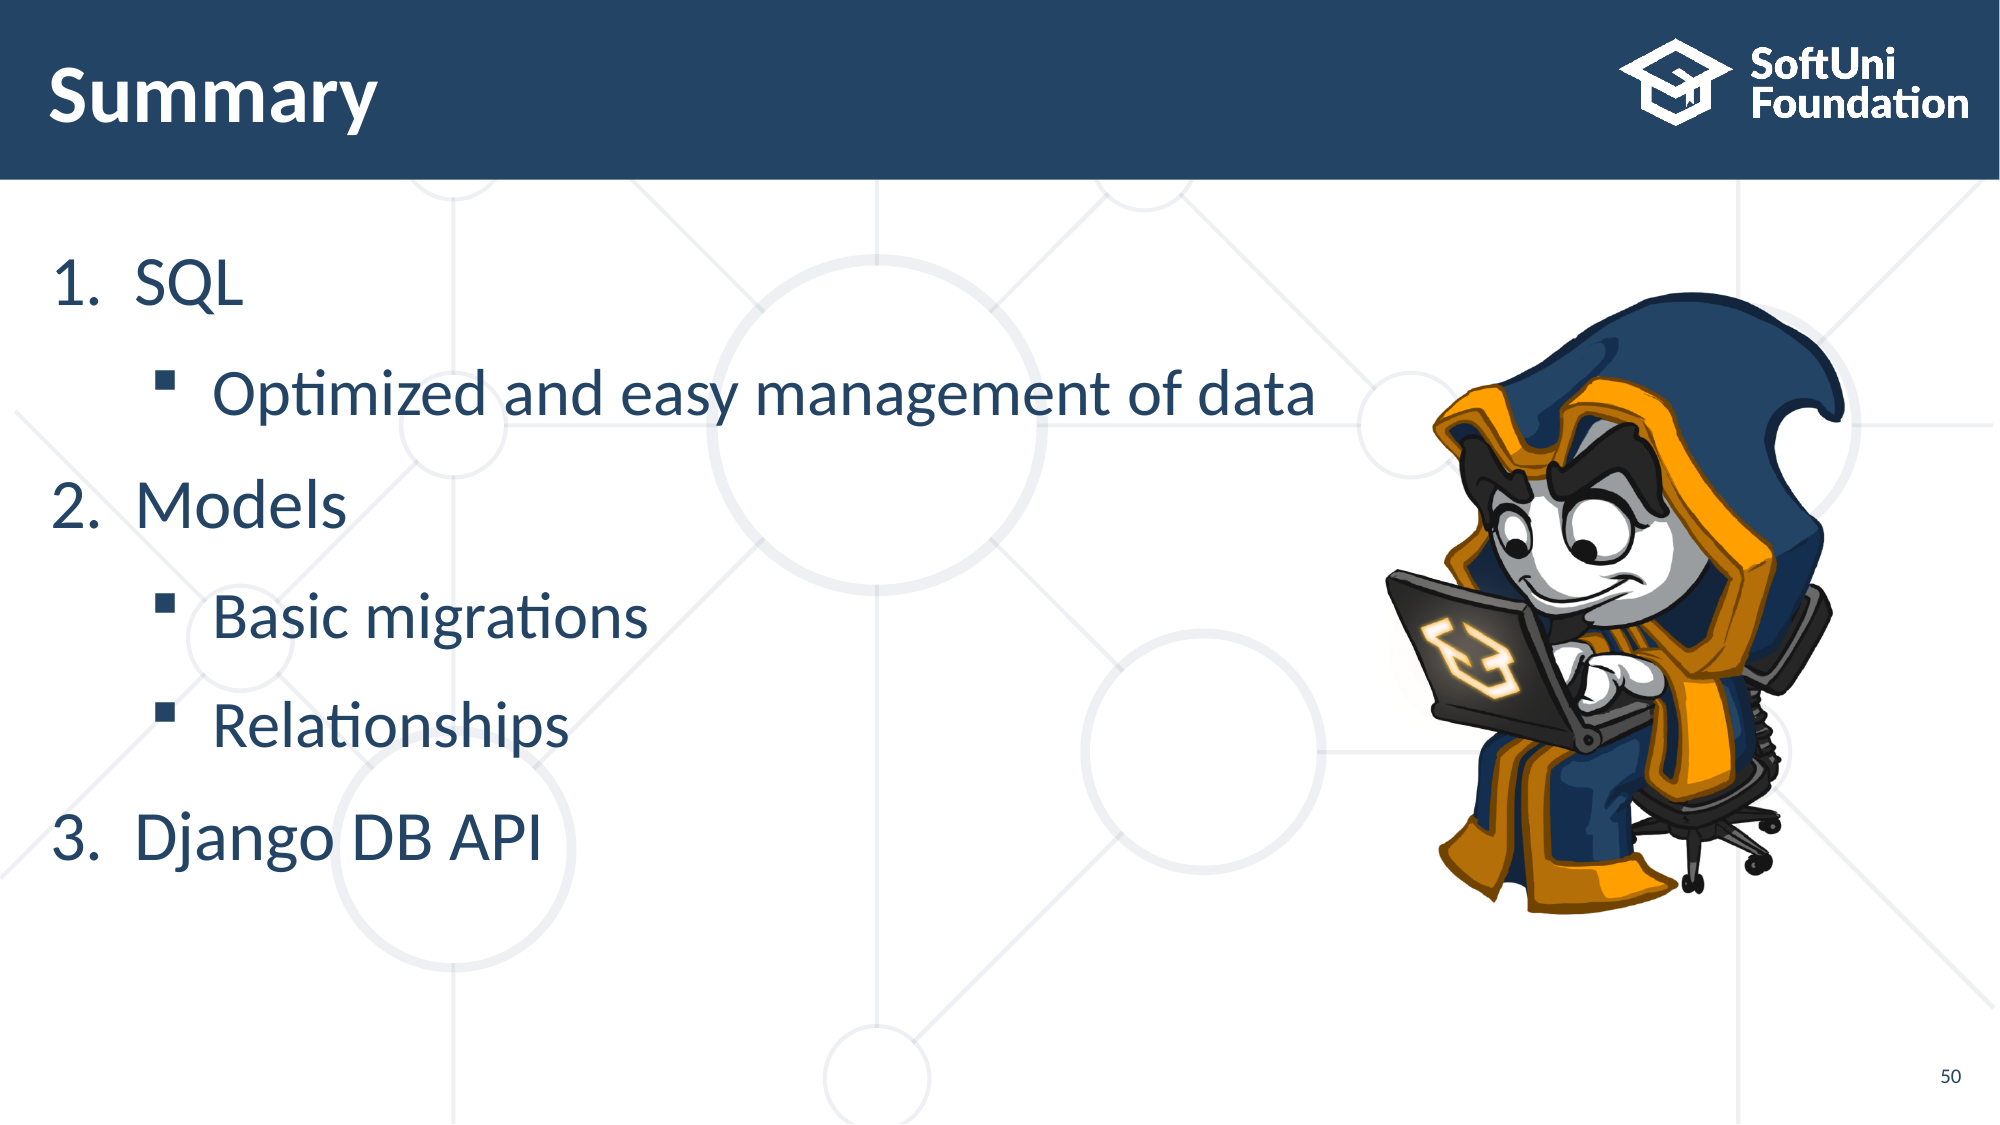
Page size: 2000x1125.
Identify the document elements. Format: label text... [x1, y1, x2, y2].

slide_number 50 [1896, 1049, 1968, 1101]
picture [1450, 231, 1884, 951]
list SQL Optimized and easy management of data Models Basic migrations Relationships Django DB API [32, 224, 1450, 1012]
picture [1618, 38, 1968, 126]
title Summary [31, 16, 1591, 162]
